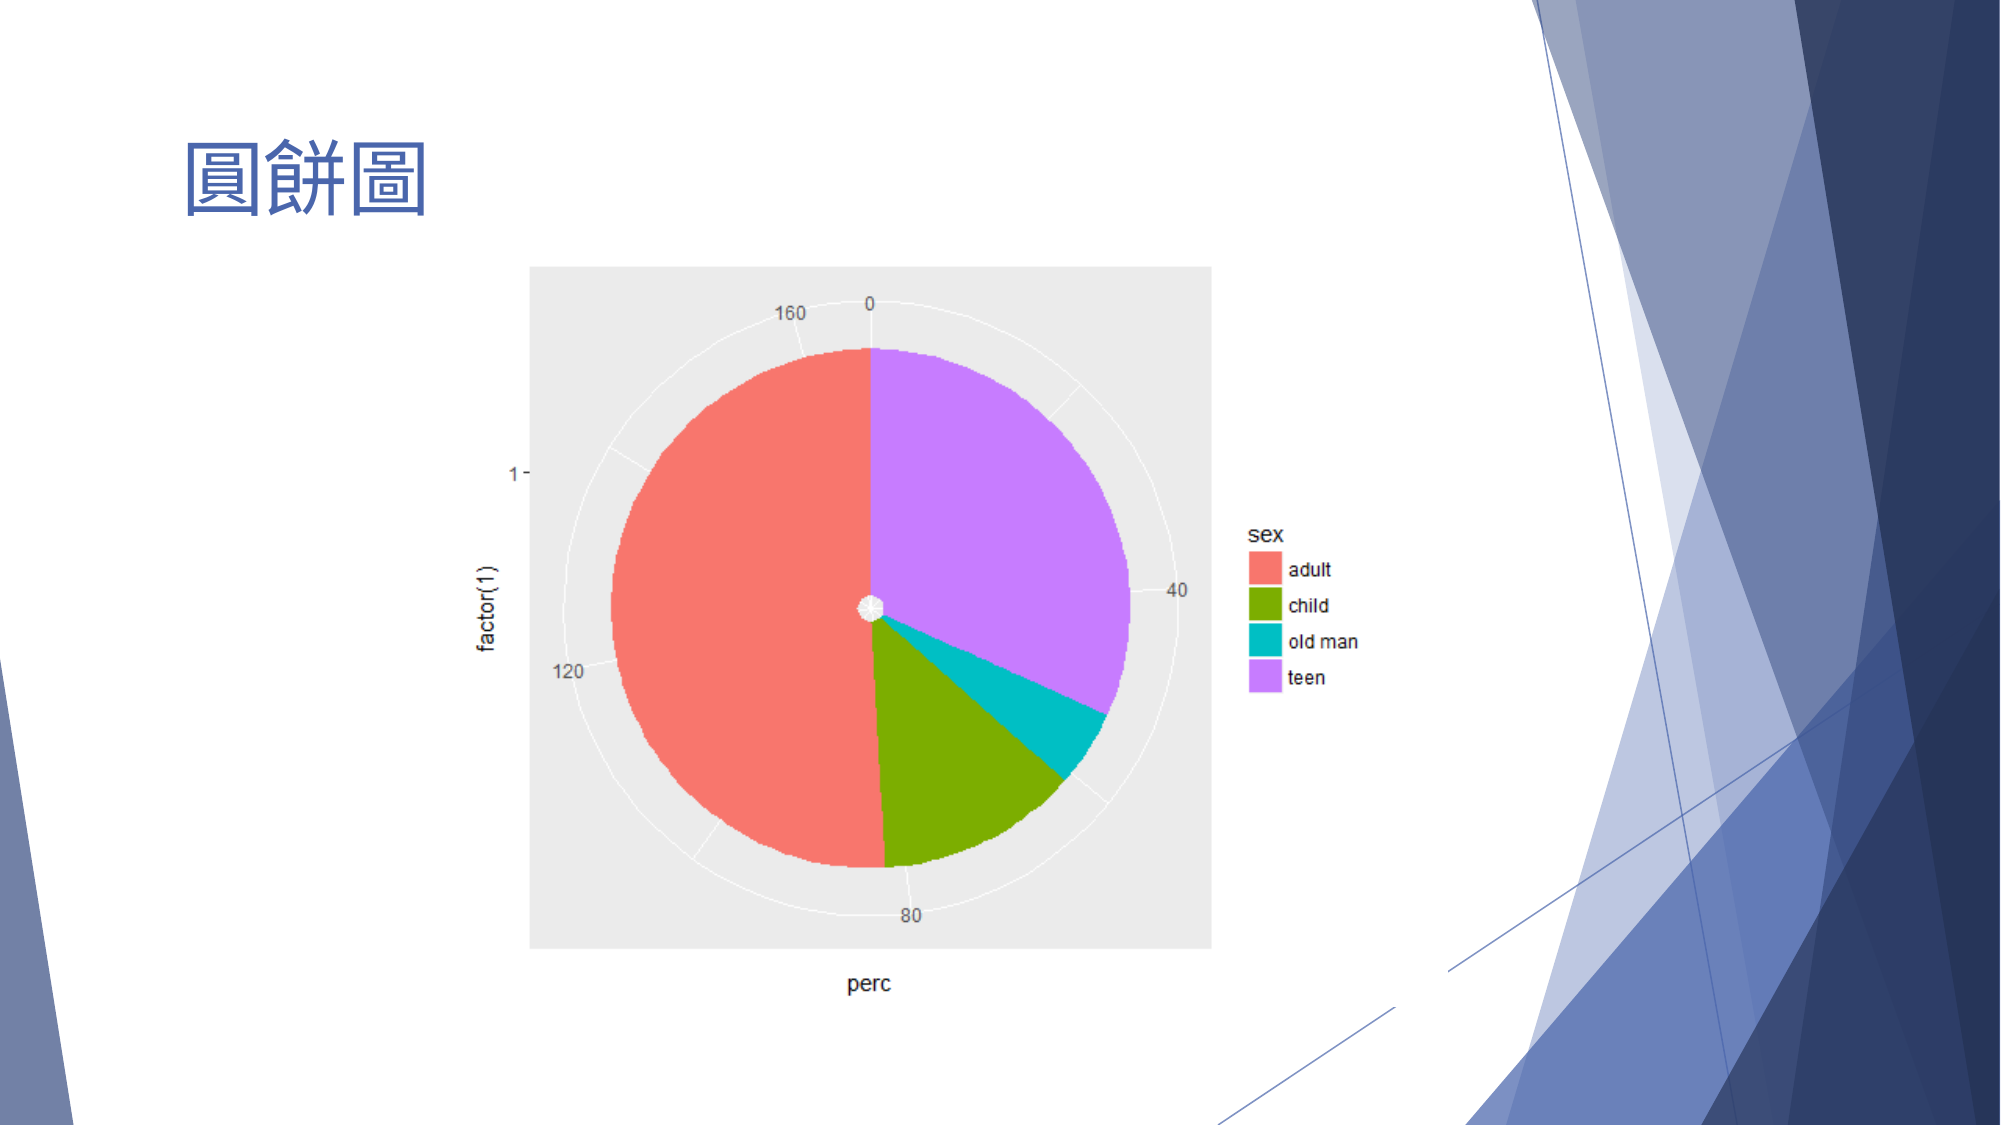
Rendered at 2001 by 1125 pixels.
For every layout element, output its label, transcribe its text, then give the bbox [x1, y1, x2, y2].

picture [397, 255, 1449, 1007]
text_box 圓餅圖 [165, 118, 448, 234]
